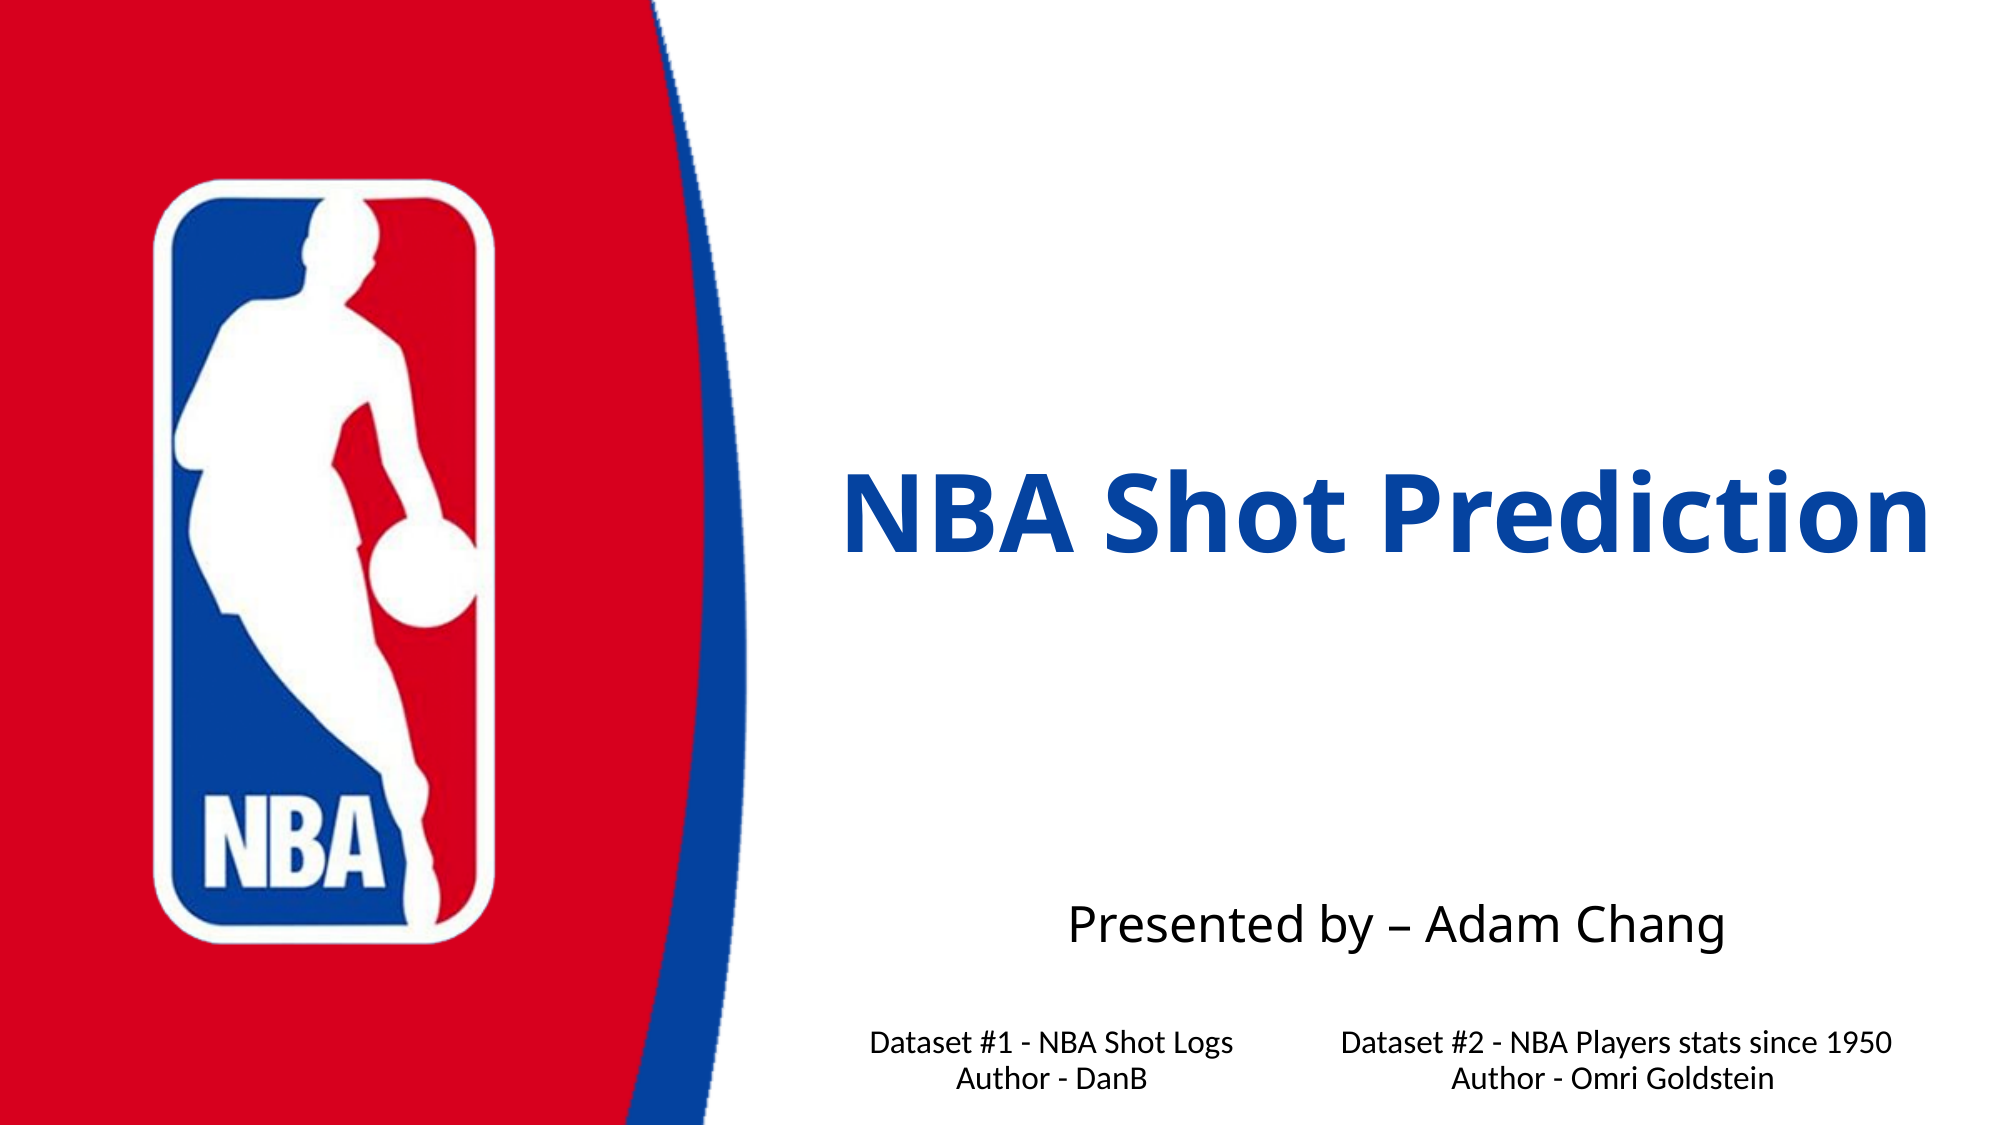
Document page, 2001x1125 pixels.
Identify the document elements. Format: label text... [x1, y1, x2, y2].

title NBA Shot Prediction [808, 425, 1965, 584]
subtitle Dataset #1 - NBA Shot Logs Author - DanB [819, 981, 1284, 1111]
text_box Dataset #2 - NBA Players stats since 1950 Author - Omri Goldstein [1284, 981, 1943, 1111]
picture [0, 0, 2001, 1125]
text_box Presented by – Adam Chang [819, 891, 1976, 970]
